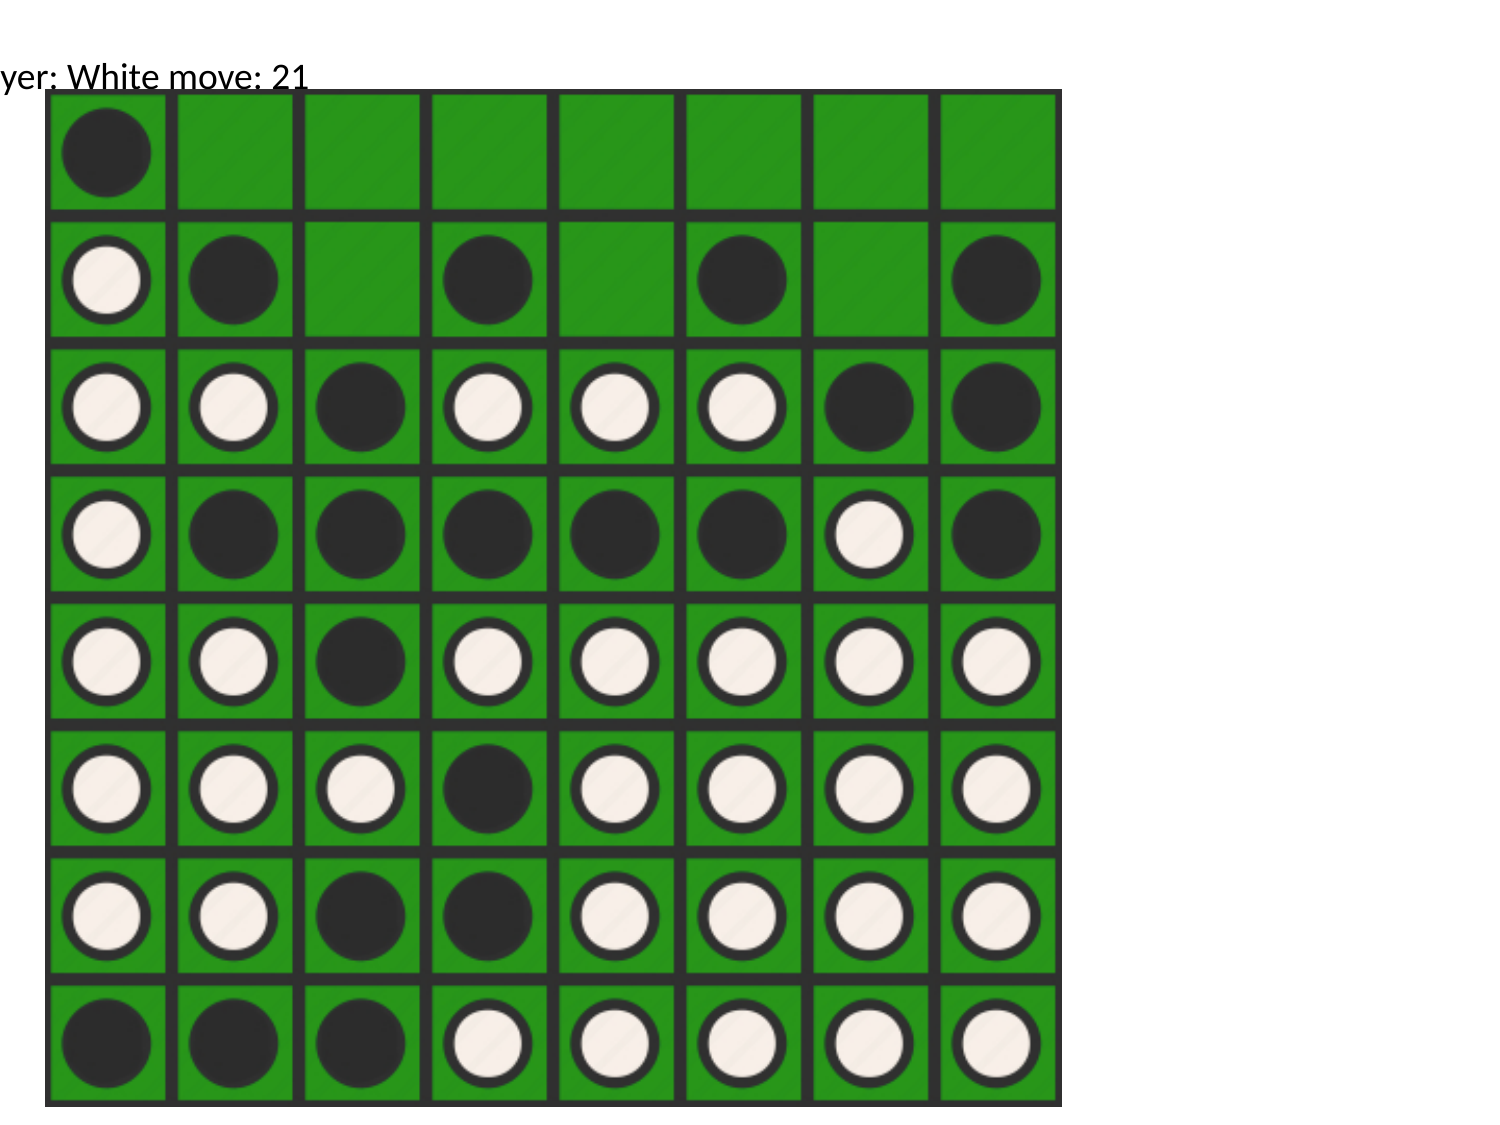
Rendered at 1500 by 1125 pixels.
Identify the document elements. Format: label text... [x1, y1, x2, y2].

picture [44, 89, 1062, 1107]
text_box turn: 50 player: White move: 21 [0, 44, 325, 105]
